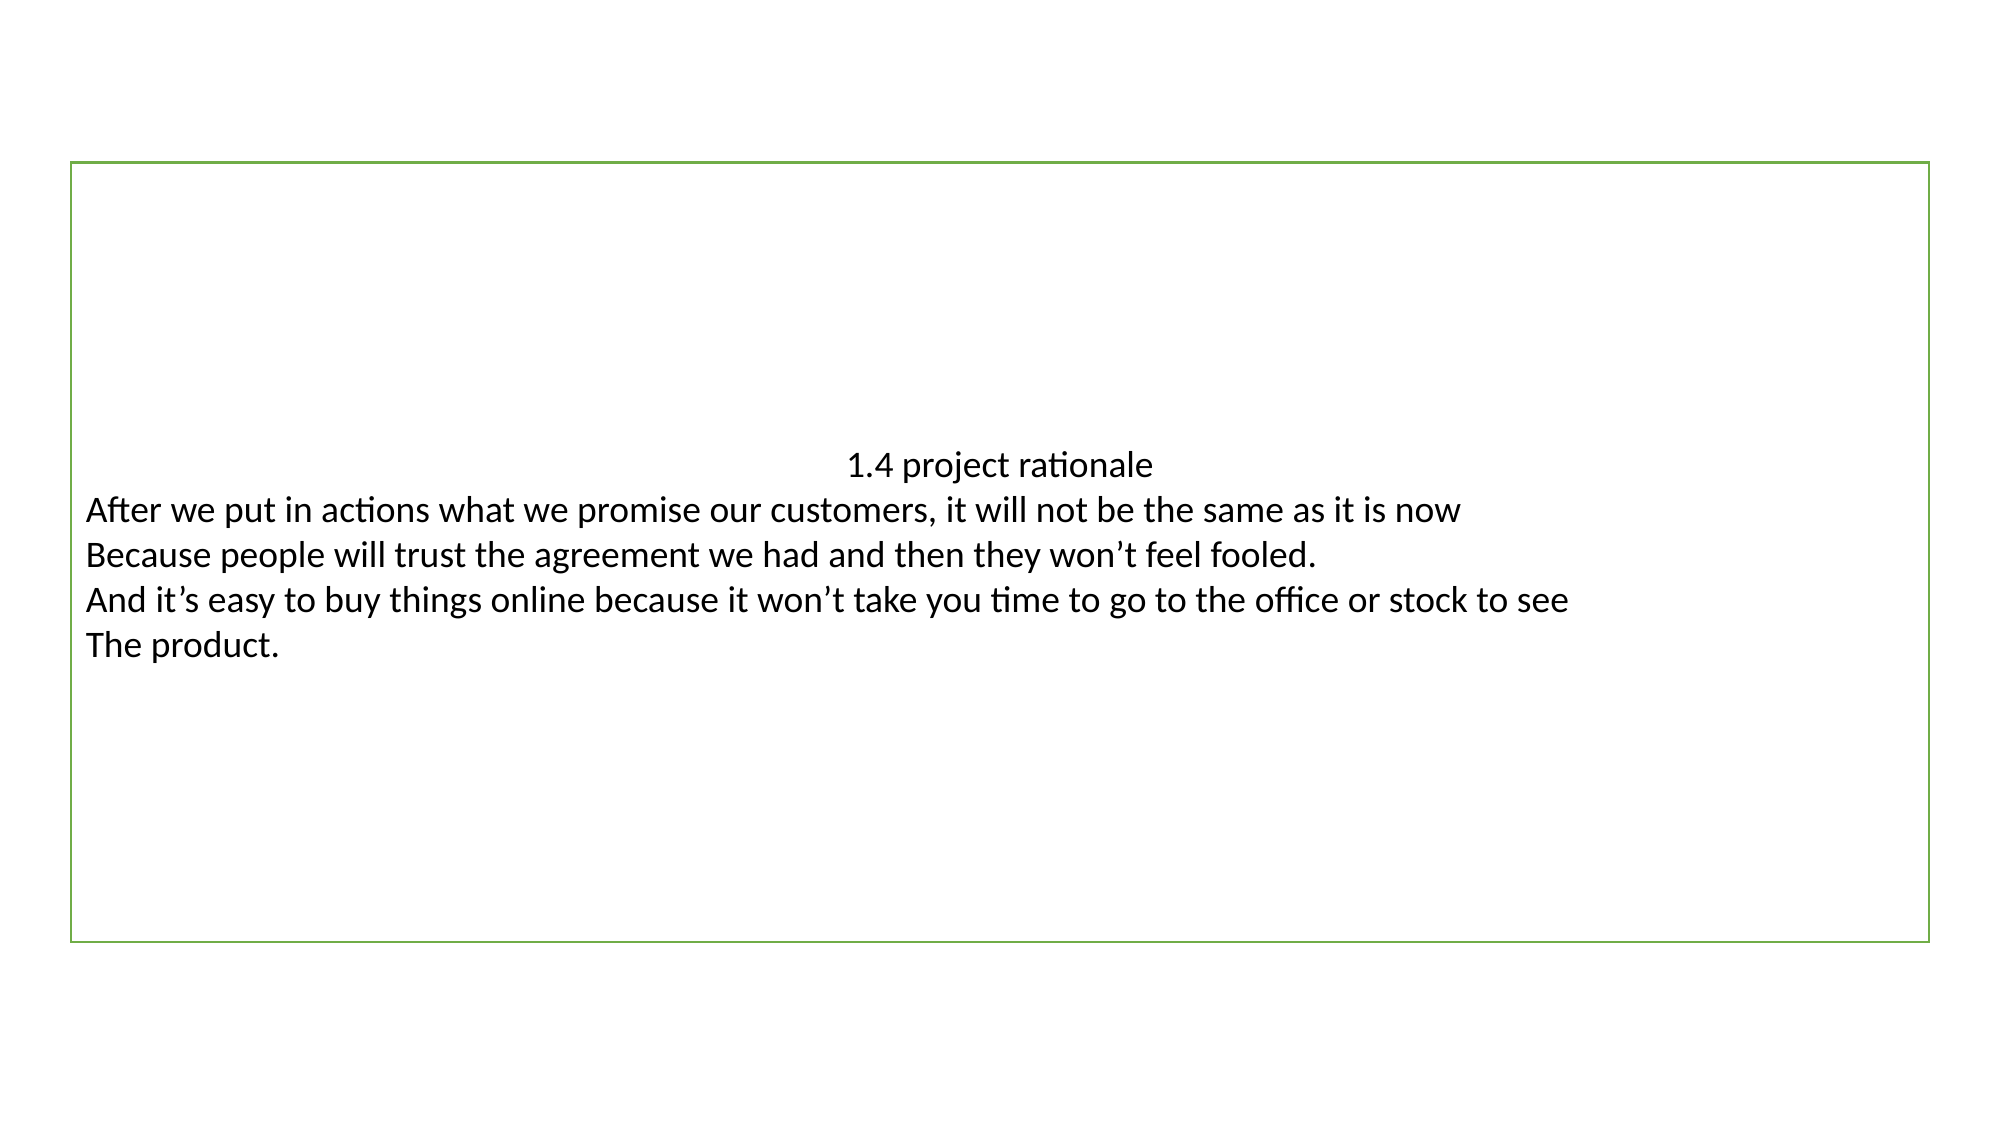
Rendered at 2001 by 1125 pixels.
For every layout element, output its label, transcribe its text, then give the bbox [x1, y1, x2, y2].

text_box 1.4 project rationale After we put in actions what we promise our customers, it will not be the same as it is now Because people will trust the agreement we had and then they won’t feel fooled. And it’s easy to buy things online because it won’t take you time to go to the office or stock to see The product. [70, 161, 1930, 943]
